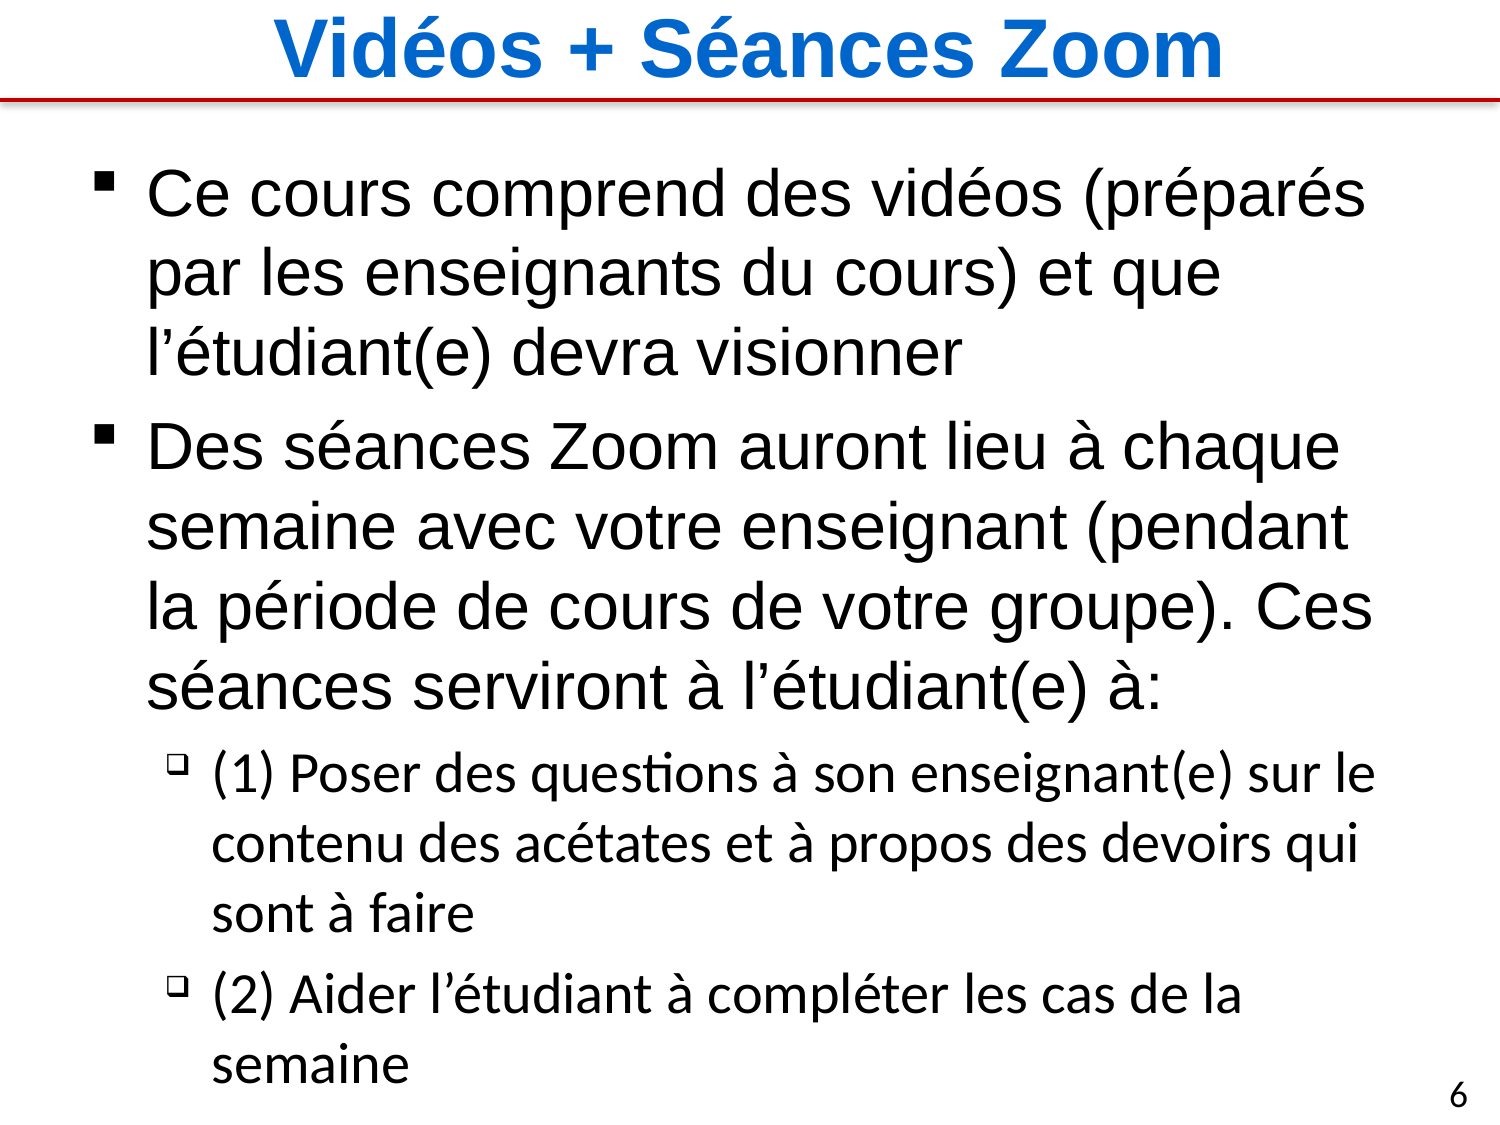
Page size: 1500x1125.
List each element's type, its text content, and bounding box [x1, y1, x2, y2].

list Ce cours comprend des vidéos (préparés par les enseignants du cours) et que l’étudiant(e) devra visionner Des séances Zoom auront lieu à chaque semaine avec votre enseignant (pendant la période de cours de votre groupe). Ces séances serviront à l’étudiant(e) à: (1) Poser des questions à son enseignant(e) sur le contenu des acétates et à propos des devoirs qui sont à faire (2) Aider l’étudiant à compléter les cas de la semaine [75, 141, 1425, 976]
text_box 6 [1132, 1062, 1483, 1123]
title Vidéos + Séances Zoom [75, 0, 1425, 56]
